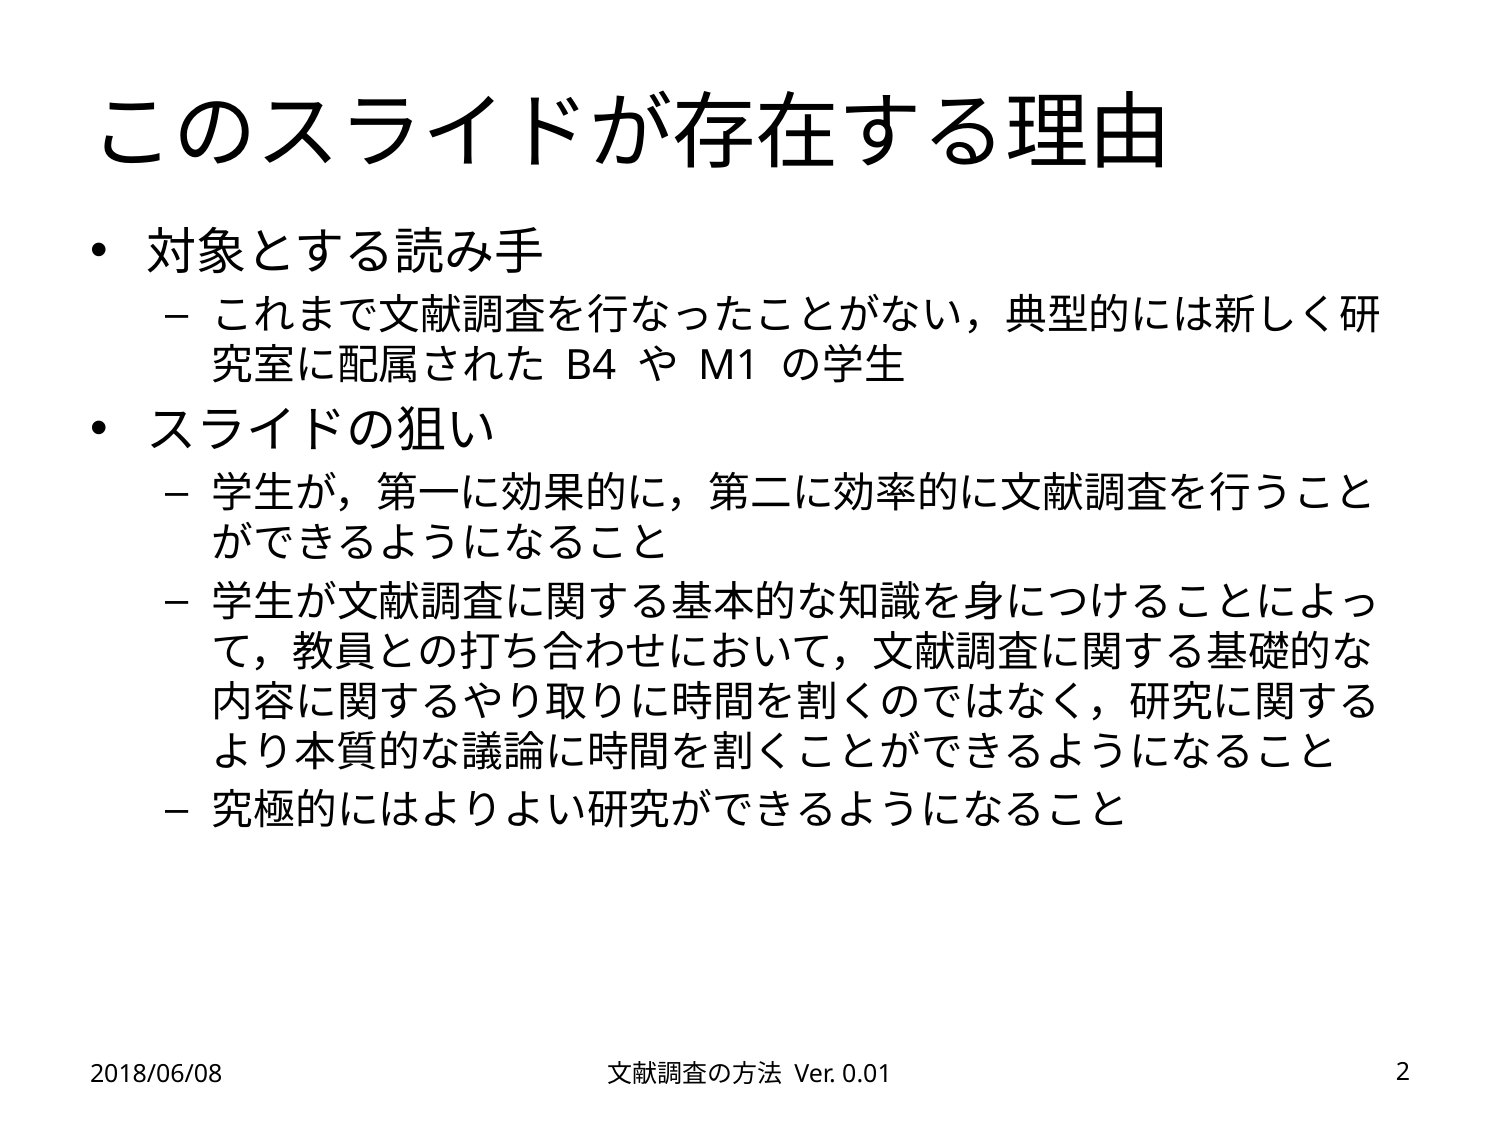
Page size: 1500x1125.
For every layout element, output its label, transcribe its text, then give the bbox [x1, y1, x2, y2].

list 対象とする読み手 これまで文献調査を行なったことがない，典型的には新しく研究室に配属された B4 や M1 の学生 スライドの狙い 学生が，第一に効果的に，第二に効率的に文献調査を行うことができるようになること 学生が文献調査に関する基本的な知識を身につけることによって，教員との打ち合わせにおいて，文献調査に関する基礎的な内容に関するやり取りに時間を割くのではなく，研究に関するより本質的な議論に時間を割くことができるようになること 究極的にはよりよい研究ができるようになること [75, 211, 1425, 1003]
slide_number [75, 1042, 425, 1103]
slide_number 1 [1074, 1042, 1425, 1103]
title このスライドが存在する理由 [75, 45, 1425, 211]
footer 文献調査の方法 Ver. 0.01 [512, 1042, 988, 1103]
